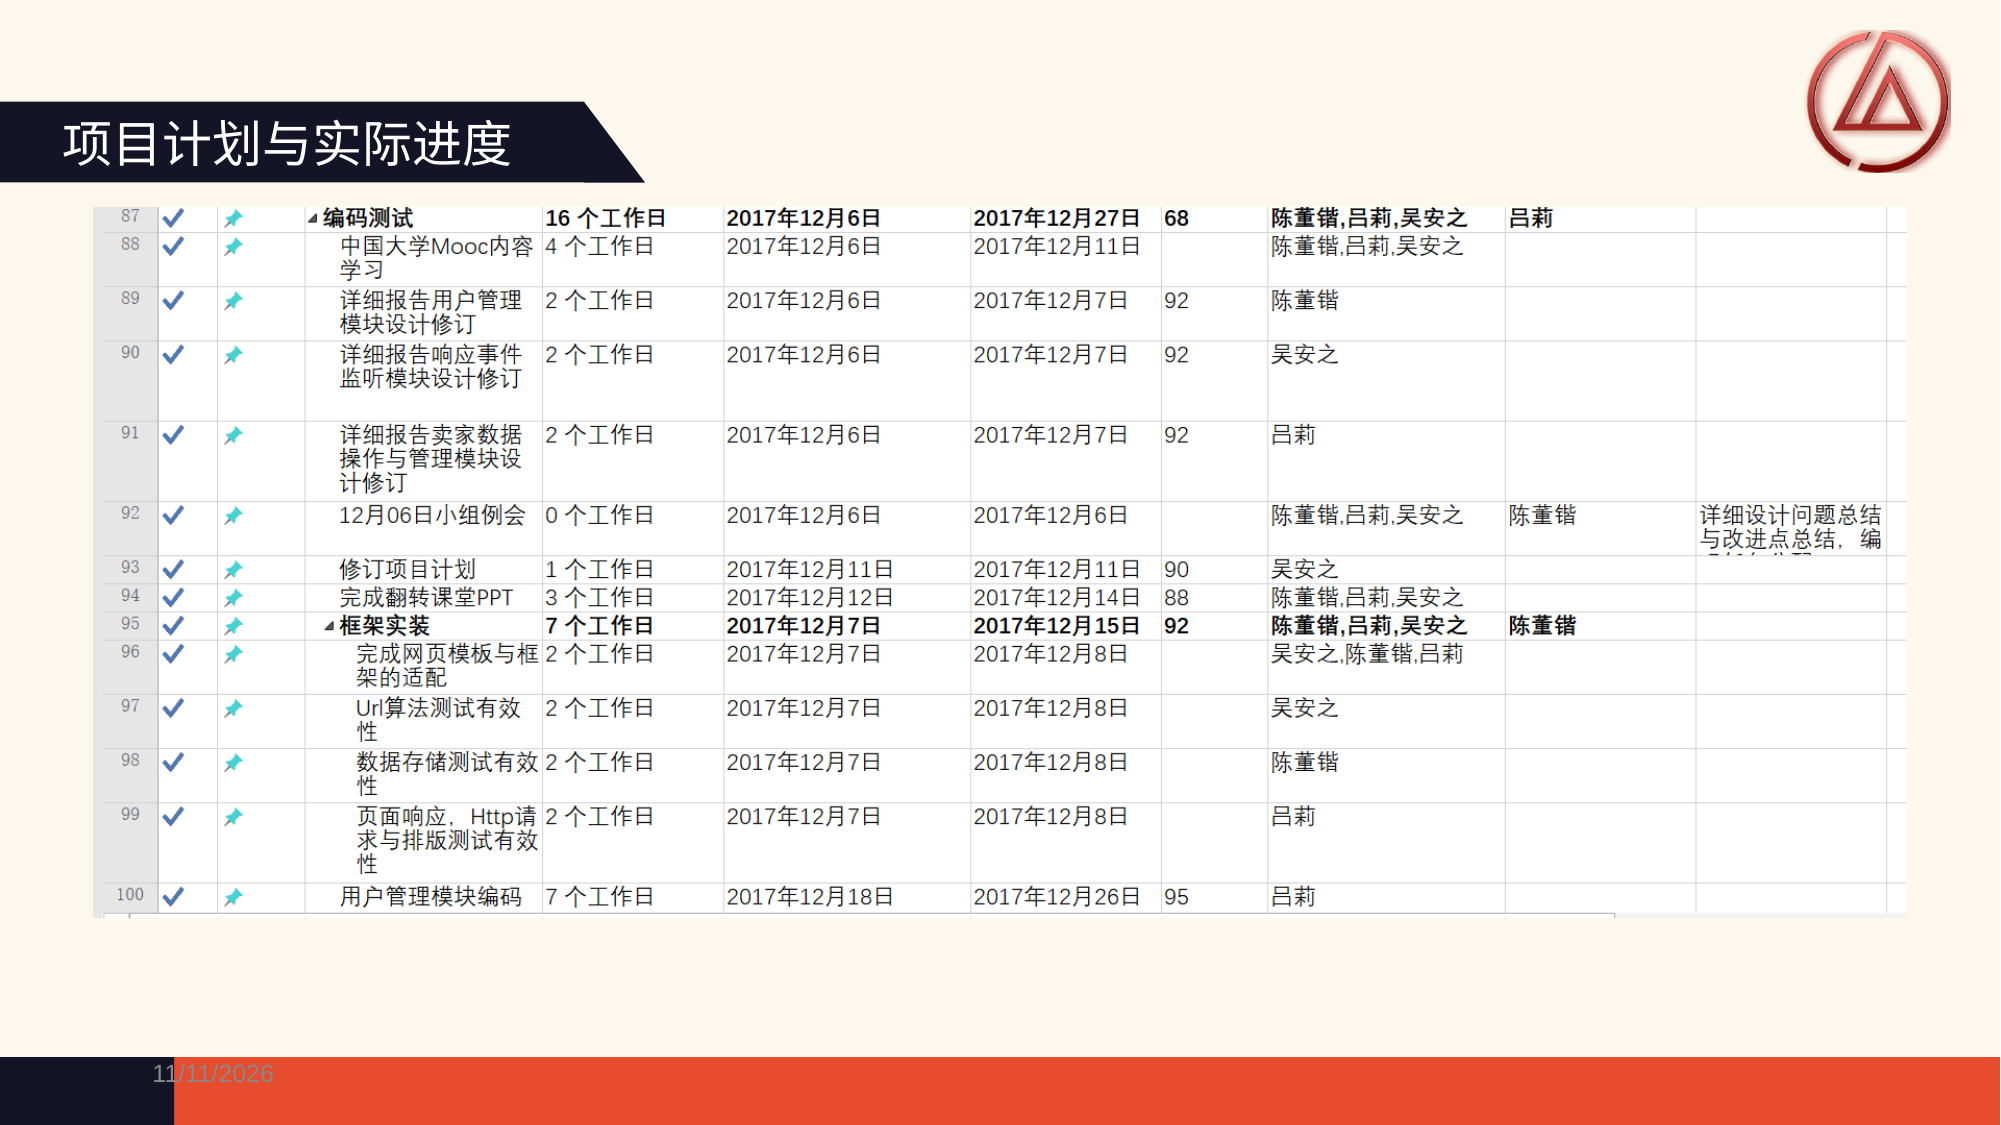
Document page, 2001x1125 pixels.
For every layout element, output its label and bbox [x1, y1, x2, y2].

slide_number [137, 1042, 588, 1103]
text_box [0, 101, 646, 183]
picture [92, 206, 1908, 918]
picture [1804, 30, 1951, 173]
